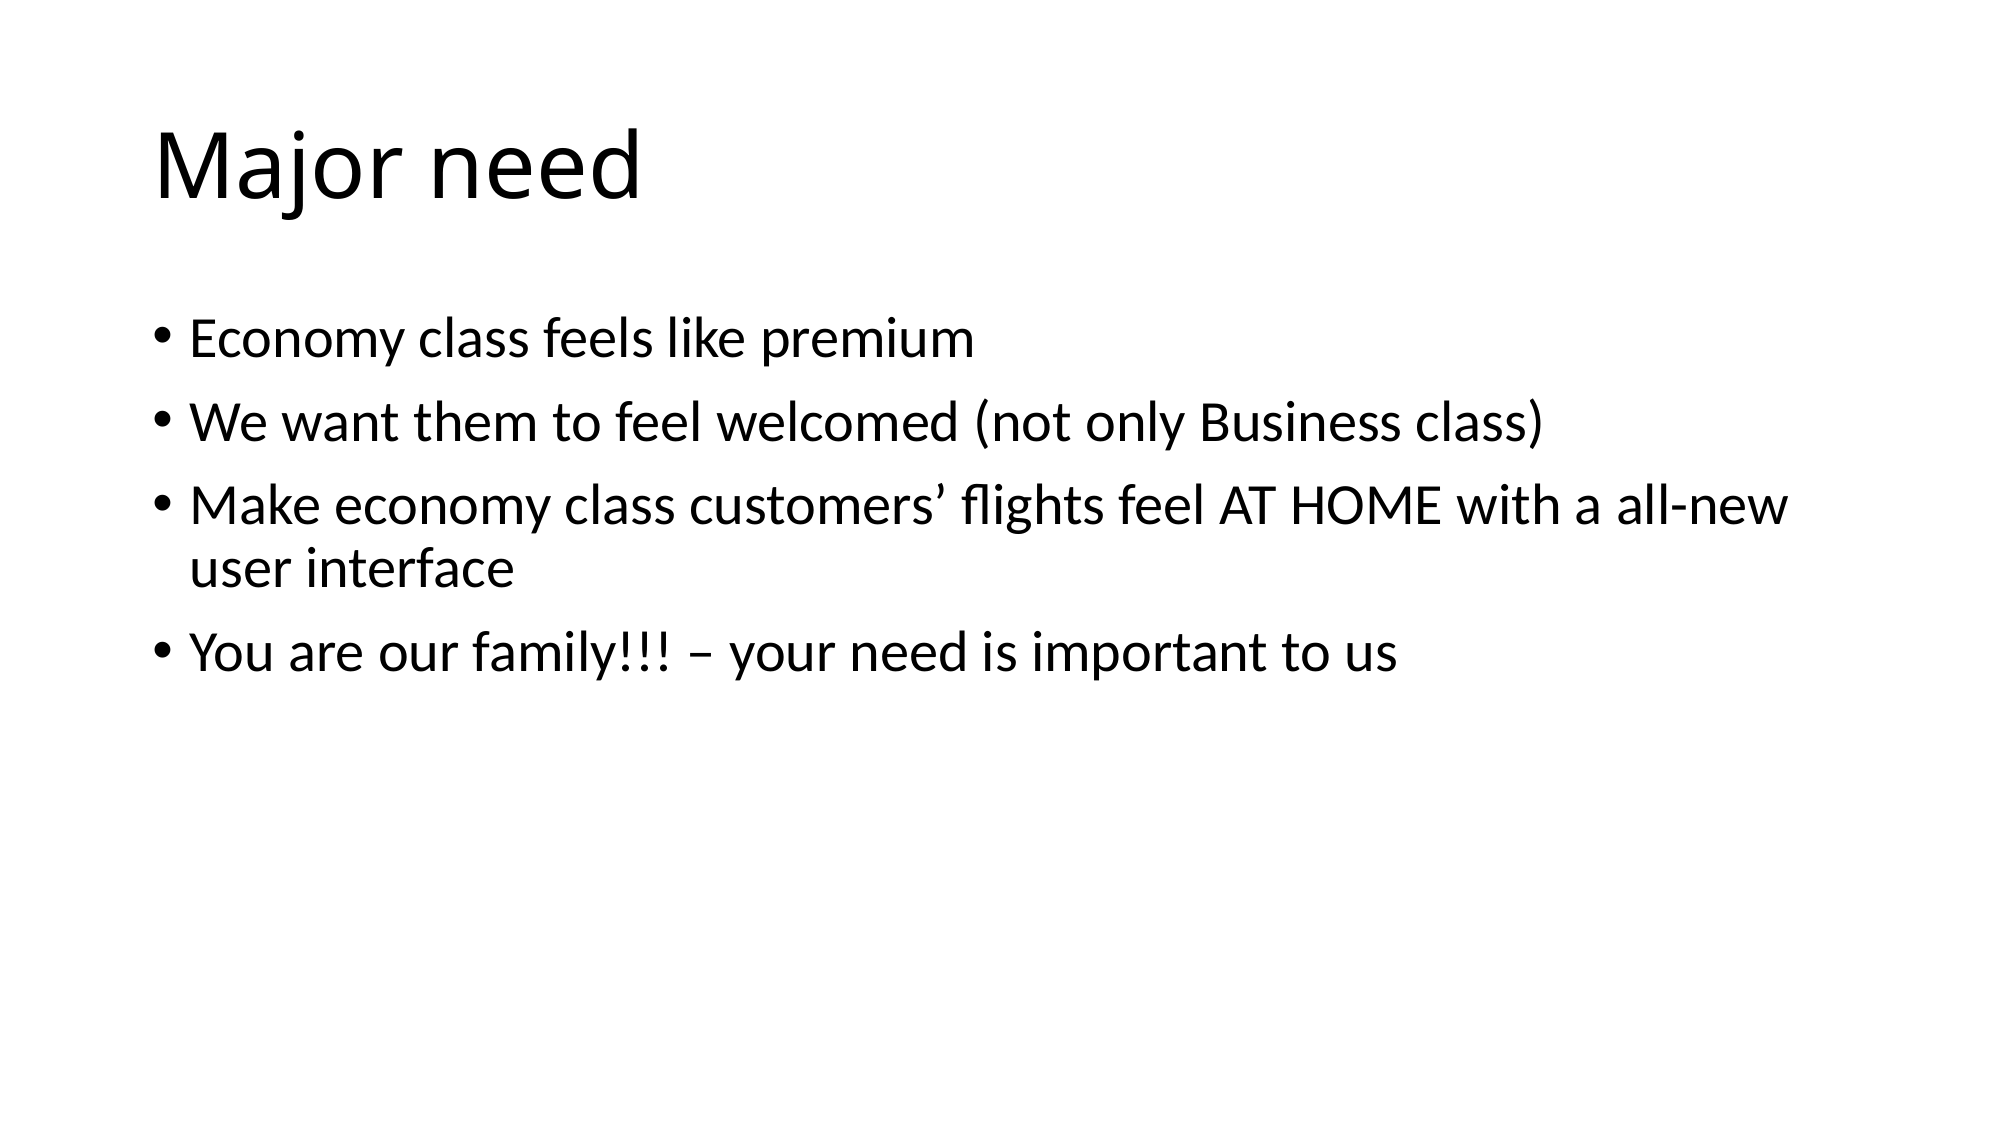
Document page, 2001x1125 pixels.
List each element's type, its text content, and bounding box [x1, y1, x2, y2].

title Major need [137, 59, 1863, 278]
list Economy class feels like premium We want them to feel welcomed (not only Business class) Make economy class customers’ flights feel AT HOME with a all-new user interface You are our family!!! – your need is important to us [137, 299, 1863, 1014]
